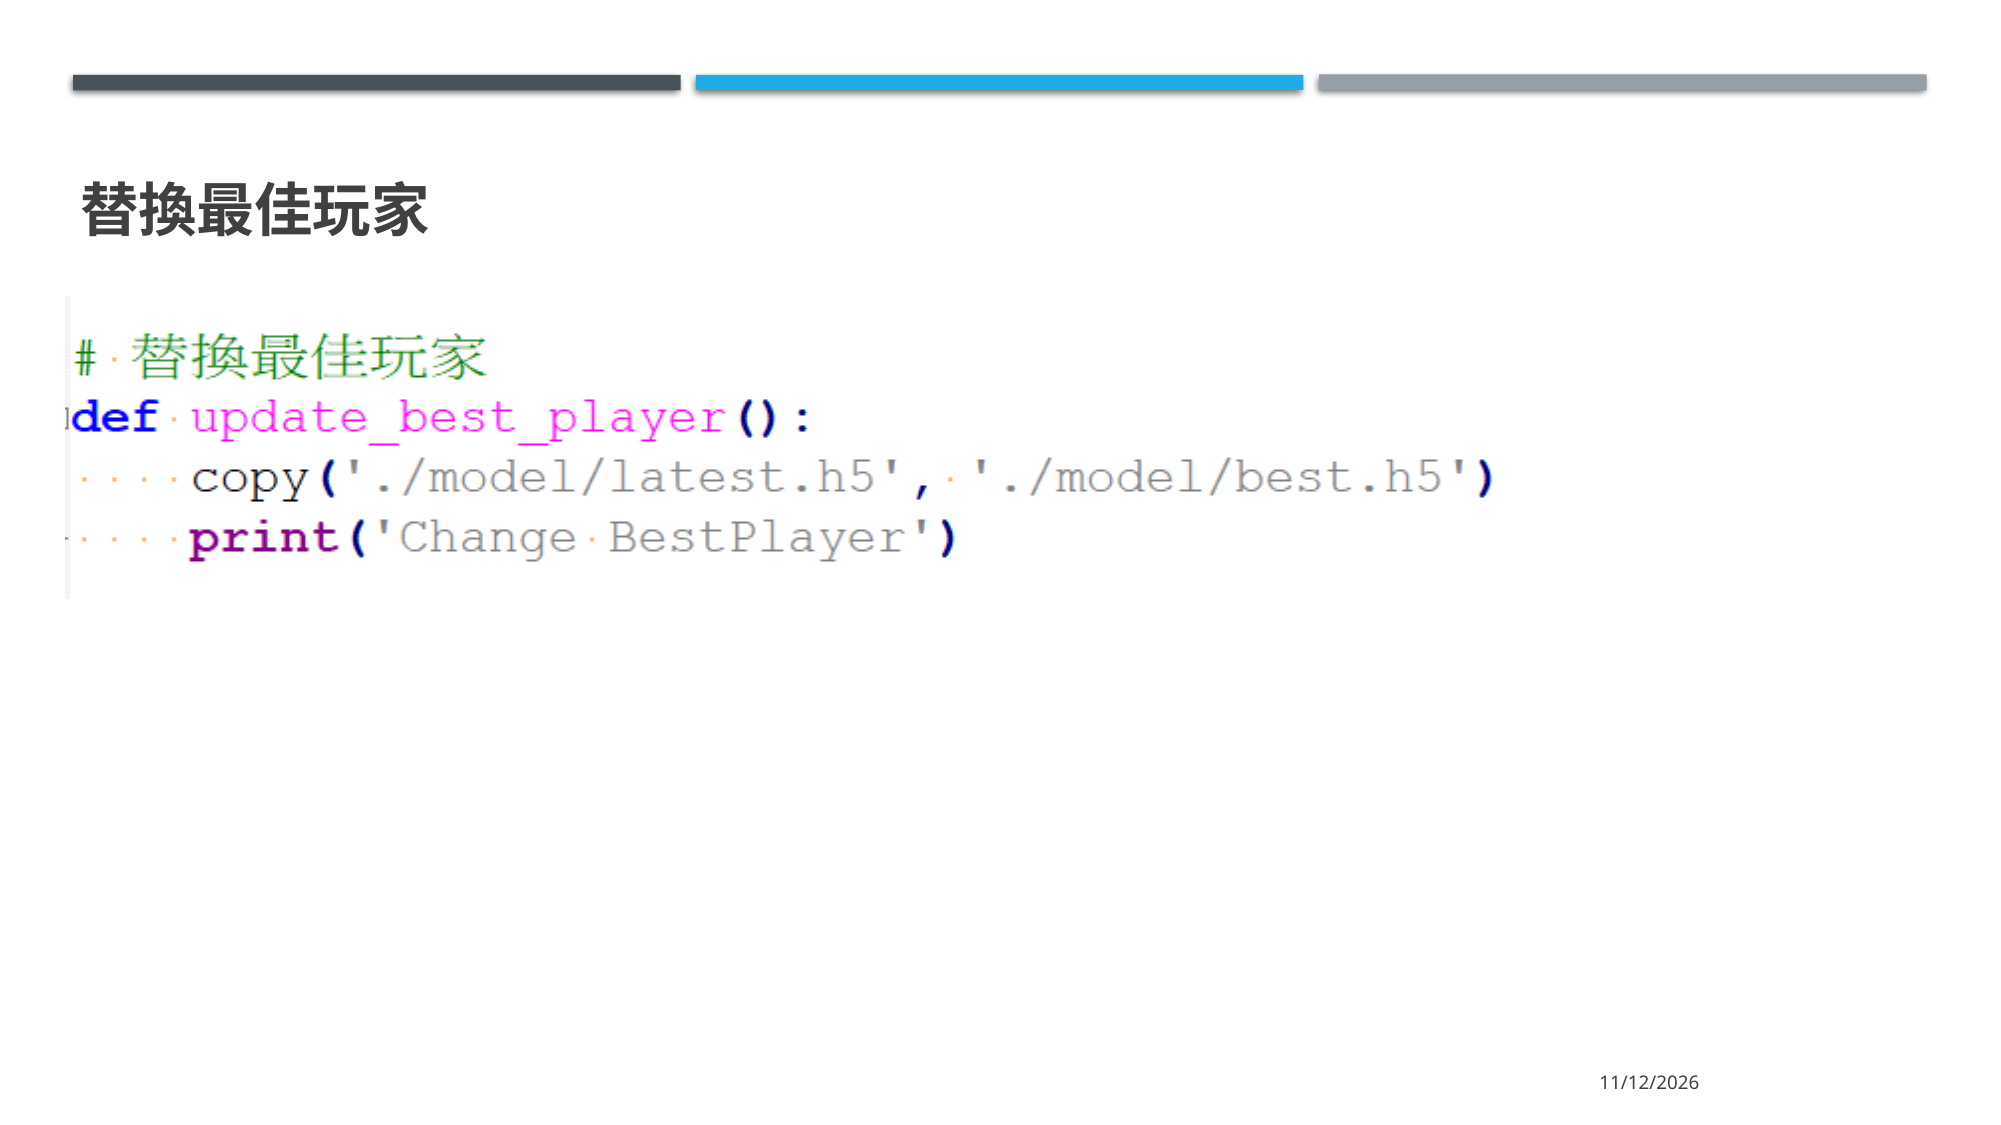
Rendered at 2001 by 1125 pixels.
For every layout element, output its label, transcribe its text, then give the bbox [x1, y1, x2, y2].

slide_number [1247, 1053, 1715, 1114]
title 替換最佳玩家 [65, 155, 1886, 251]
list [64, 296, 1574, 600]
